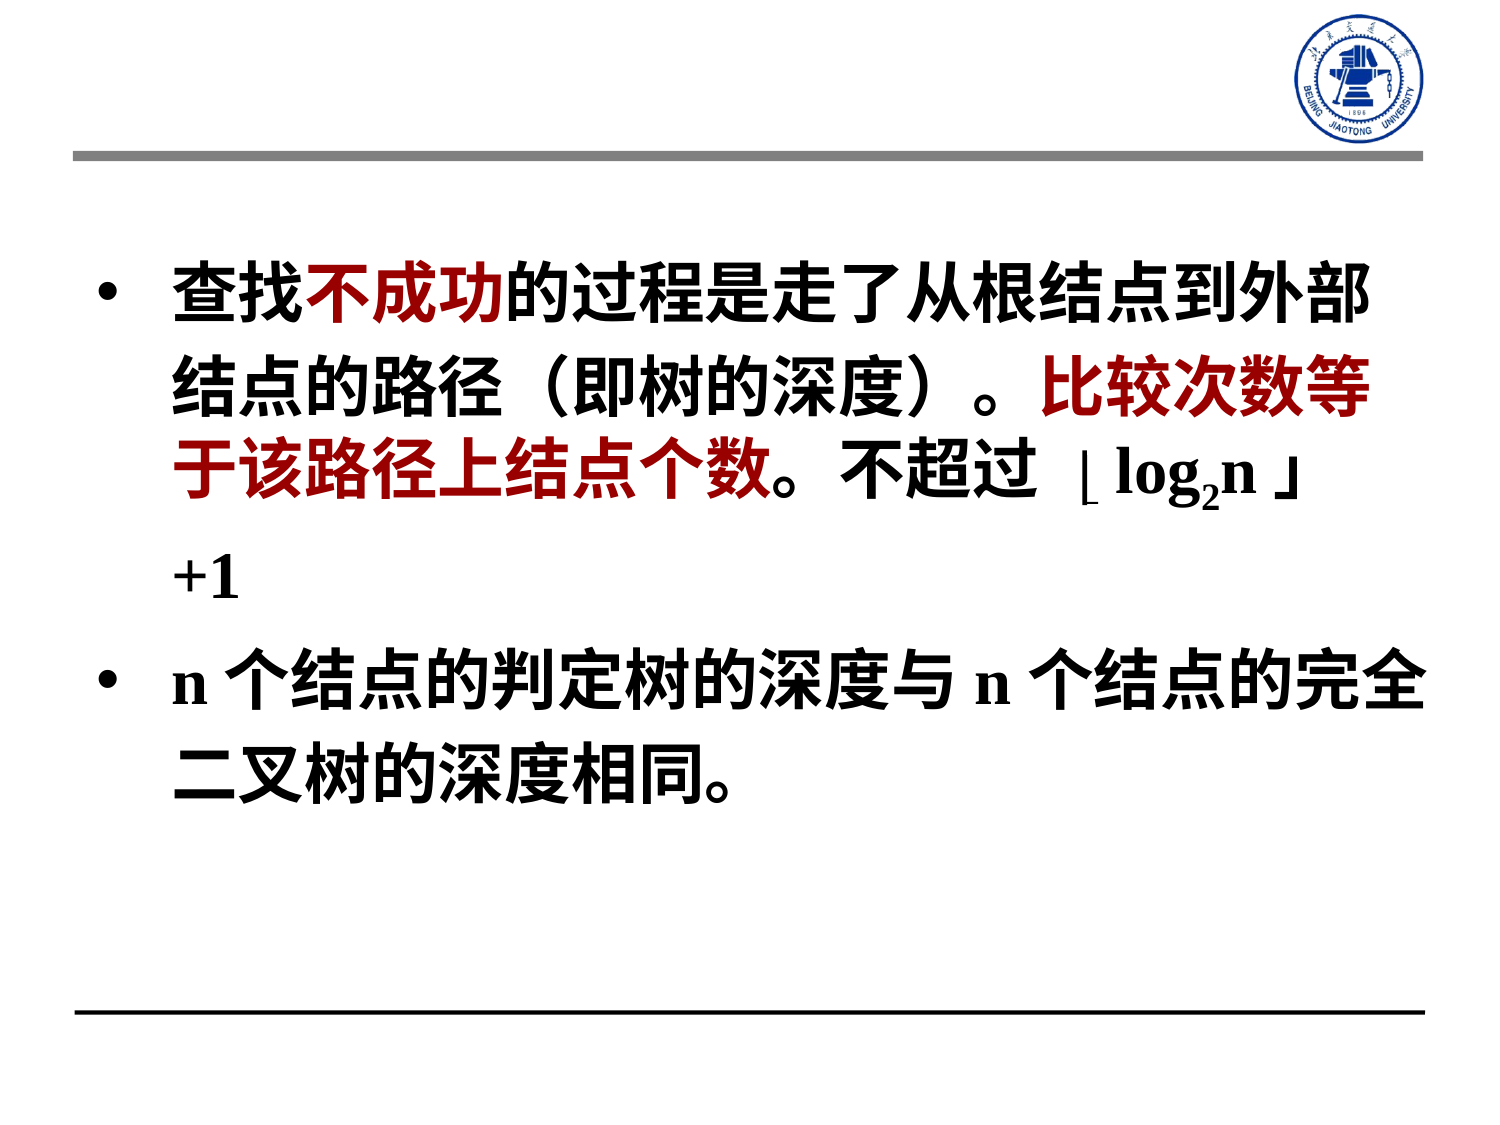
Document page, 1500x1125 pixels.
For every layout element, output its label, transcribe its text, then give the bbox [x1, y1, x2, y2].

text_box 查找不成功的过程是走了从根结点到外部结点的路径（即树的深度）。比较次数等于该路径上结点个数。不超过 log2n」 +1 n个结点的判定树的深度与n个结点的完全二叉树的深度相同。 [81, 229, 1443, 820]
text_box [1084, 452, 1098, 504]
picture [1294, 14, 1424, 144]
